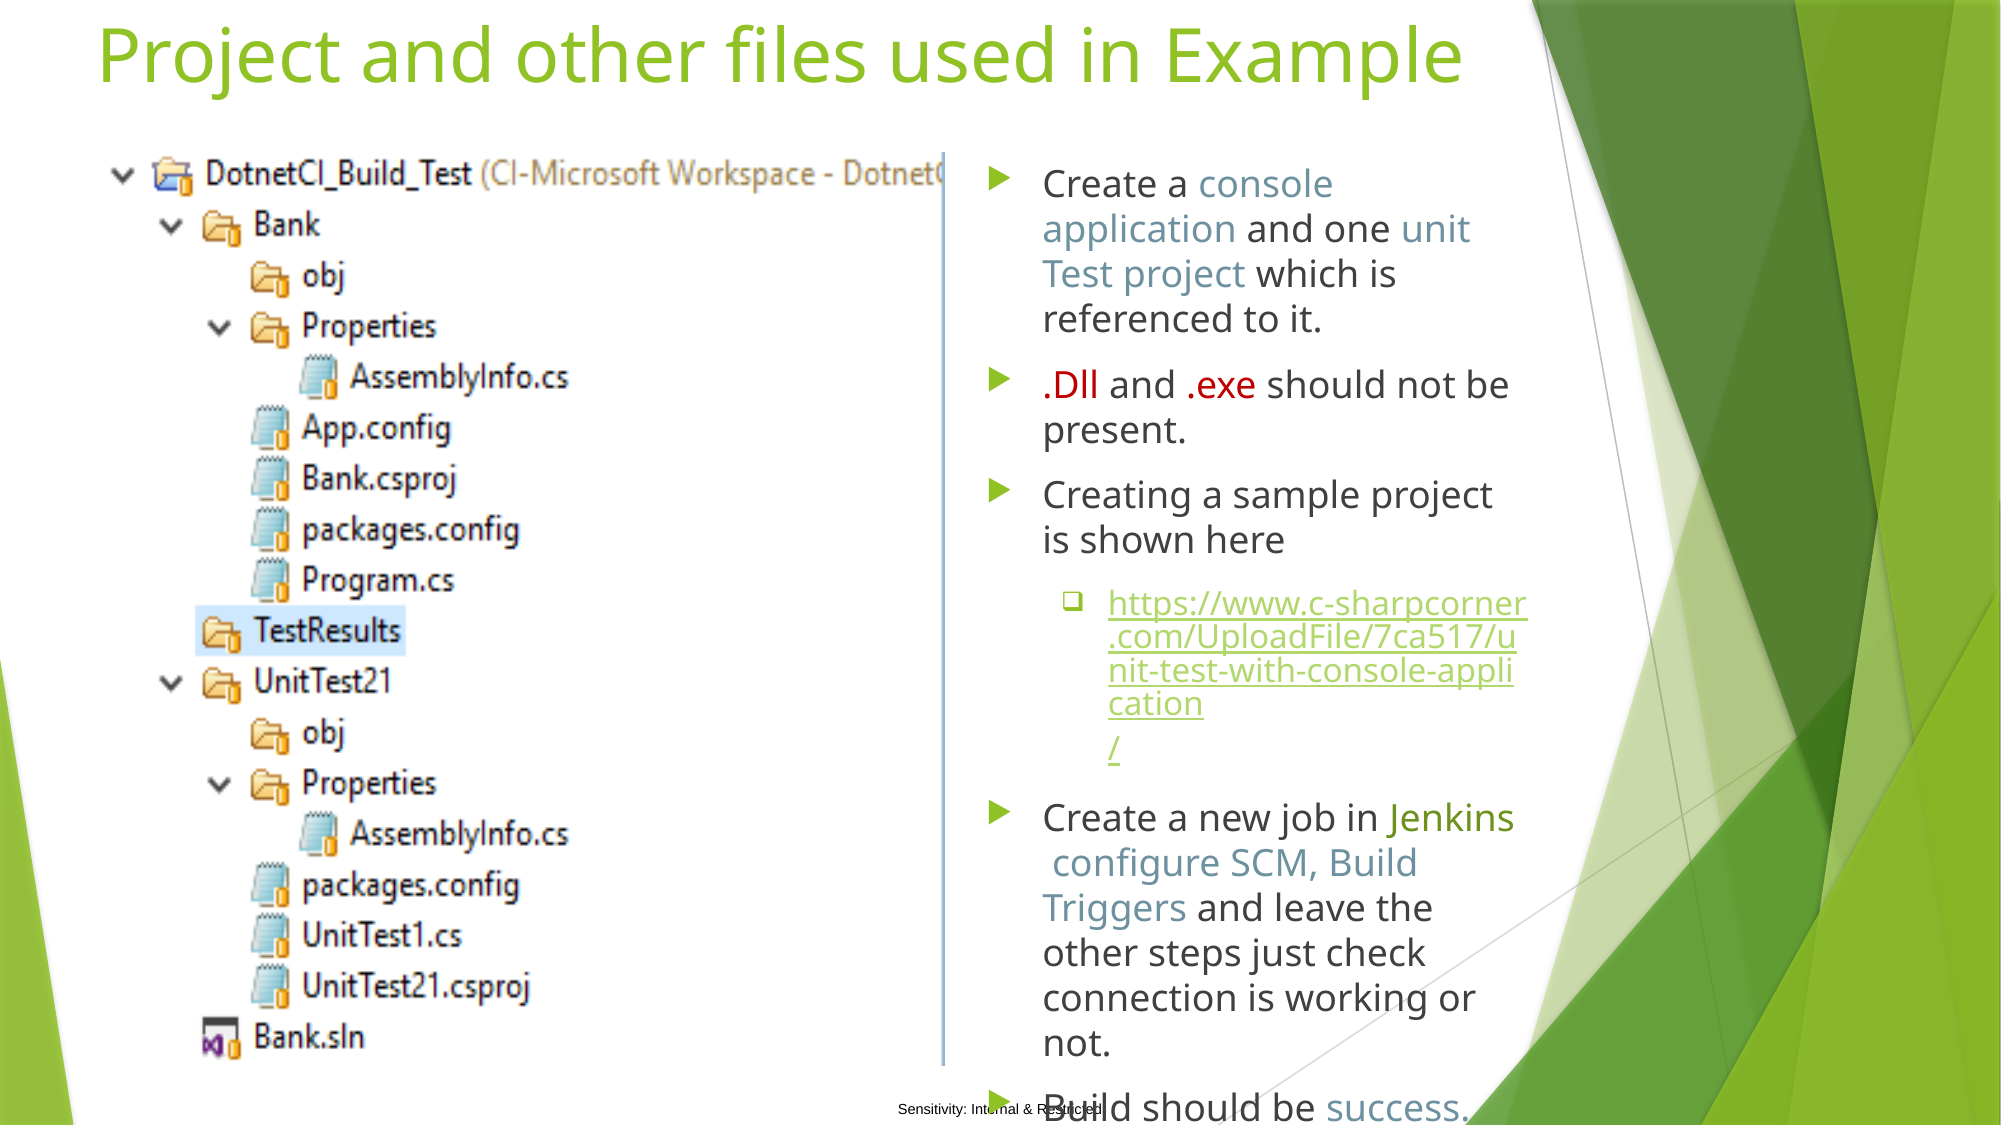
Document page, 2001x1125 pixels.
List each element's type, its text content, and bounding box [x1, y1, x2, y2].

title Project and other files used in Example [81, 0, 1492, 217]
list Create a console application and one unit Test project which is referenced to it. .Dll and .exe should not be present. Creating a sample project is shown here https://www.c-sharpcorner.com/UploadFile/7ca517/unit-test-with-console-application/ Create a new job in Jenkins configure SCM, Build Triggers and leave the other steps just check connection is working or not. Build should be success. [971, 152, 1539, 1066]
picture [107, 151, 946, 1067]
